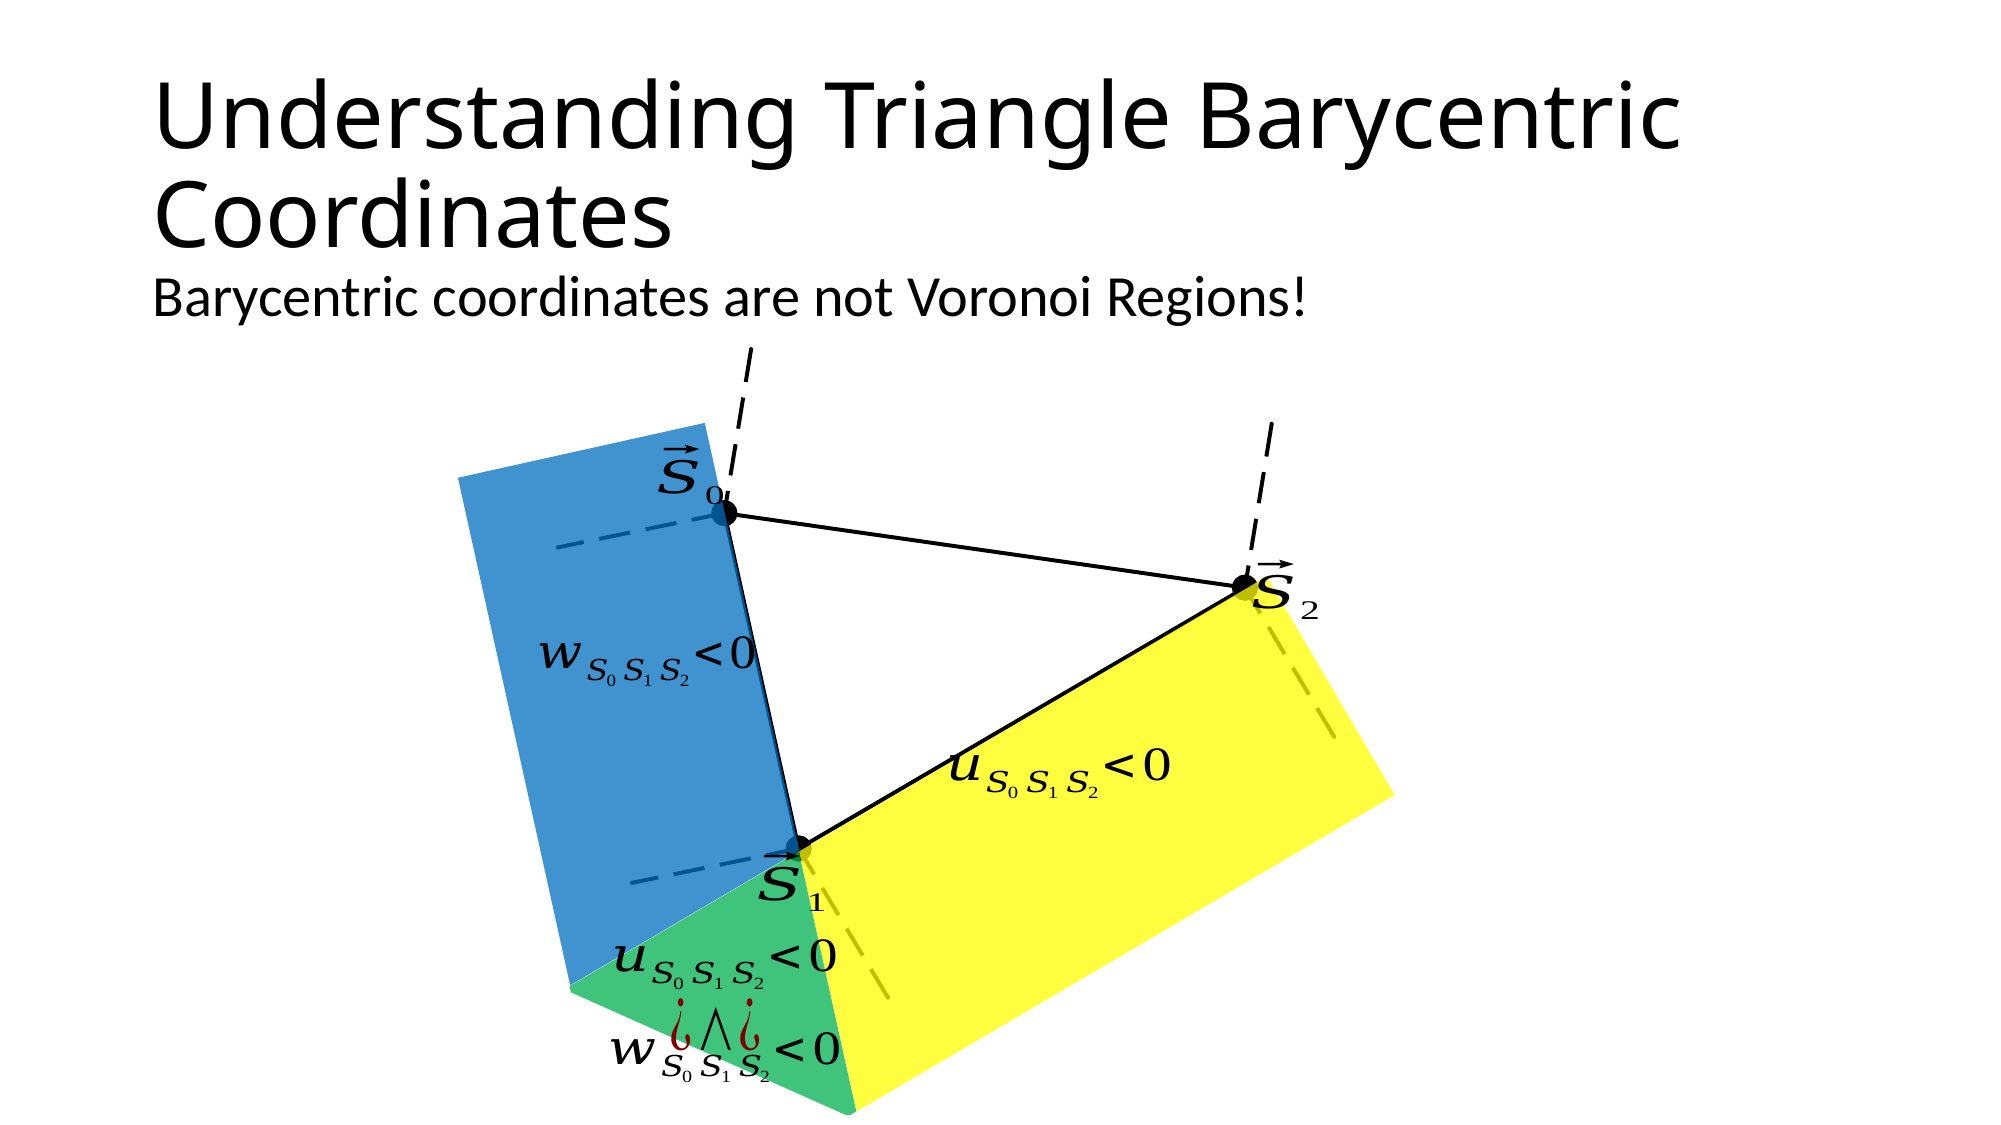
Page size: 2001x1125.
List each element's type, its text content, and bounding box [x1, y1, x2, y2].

picture [451, 341, 1397, 1115]
list Barycentric coordinates are not Voronoi Regions! [137, 278, 1863, 1102]
title Understanding Triangle Barycentric Coordinates [137, 59, 1939, 278]
